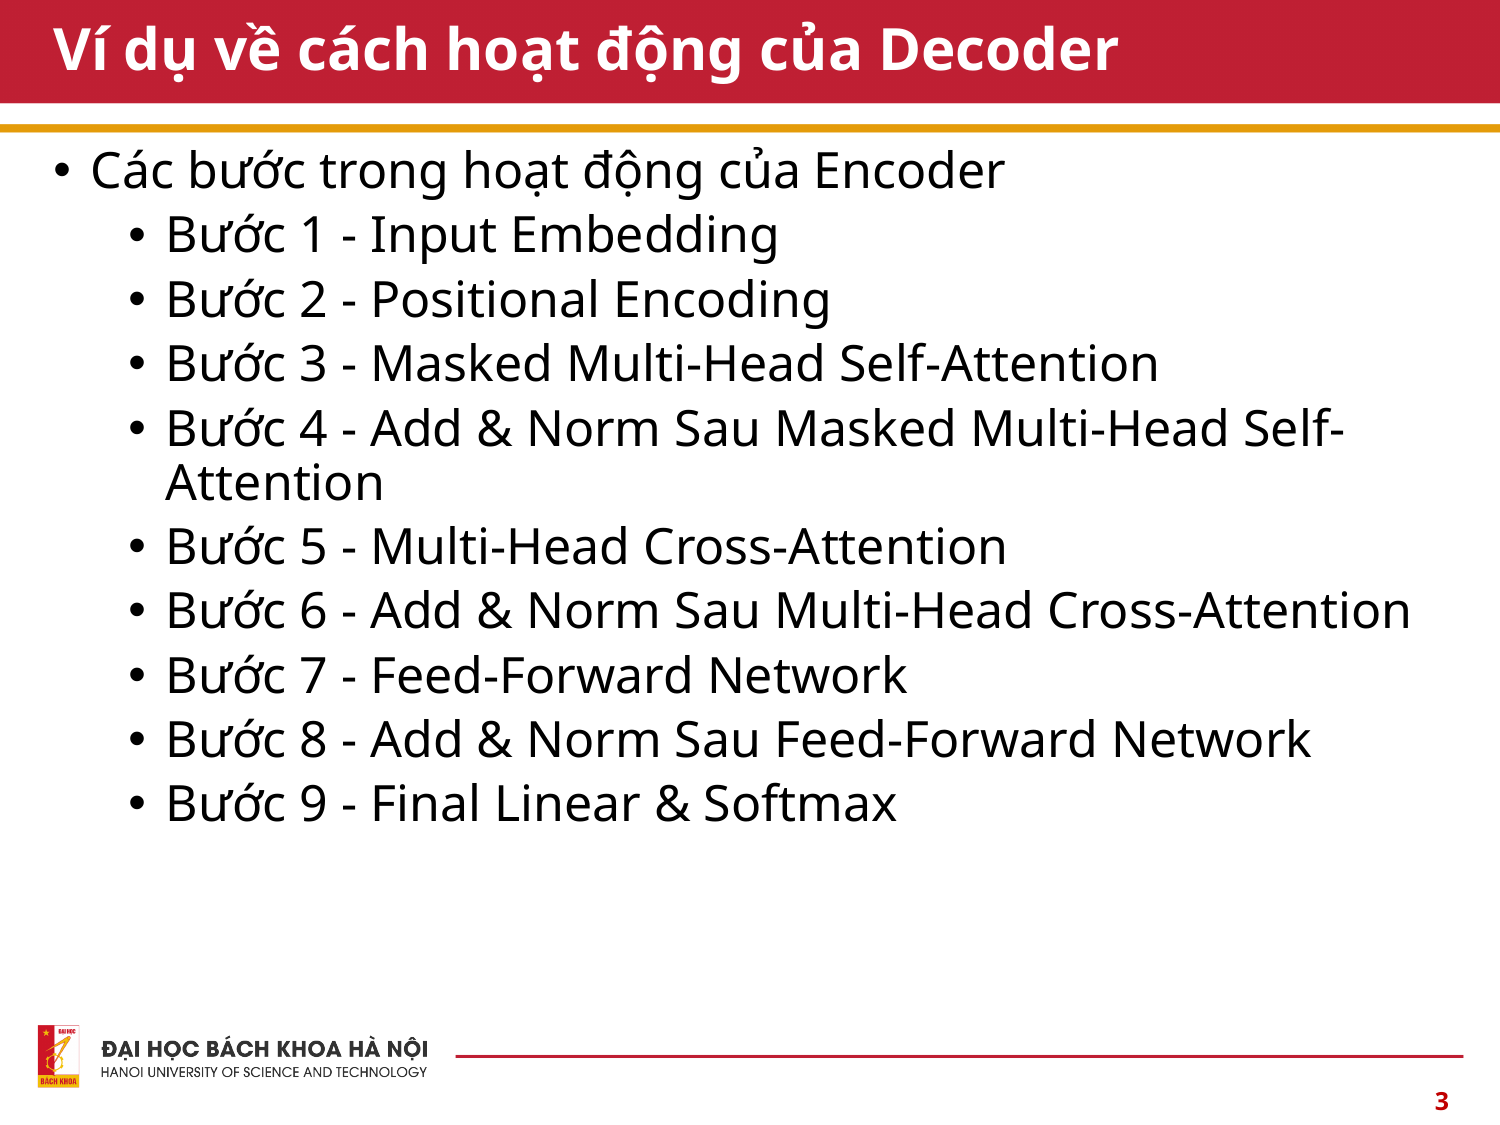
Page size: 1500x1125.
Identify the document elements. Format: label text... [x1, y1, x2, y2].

picture [0, 0, 1500, 1125]
title Ví dụ về cách hoạt động của Decoder [38, 12, 1462, 87]
slide_number 3 [1126, 1078, 1464, 1125]
list Các bước trong hoạt động của Encoder Bước 1 - Input Embedding Bước 2 - Positional Encoding Bước 3 - Masked Multi-Head Self-Attention Bước 4 - Add & Norm Sau Masked Multi-Head Self-Attention Bước 5 - Multi-Head Cross-Attention Bước 6 - Add & Norm Sau Multi-Head Cross-Attention Bước 7 - Feed-Forward Network Bước 8 - Add & Norm Sau Feed-Forward Network Bước 9 - Final Linear & Softmax [38, 138, 1462, 1008]
